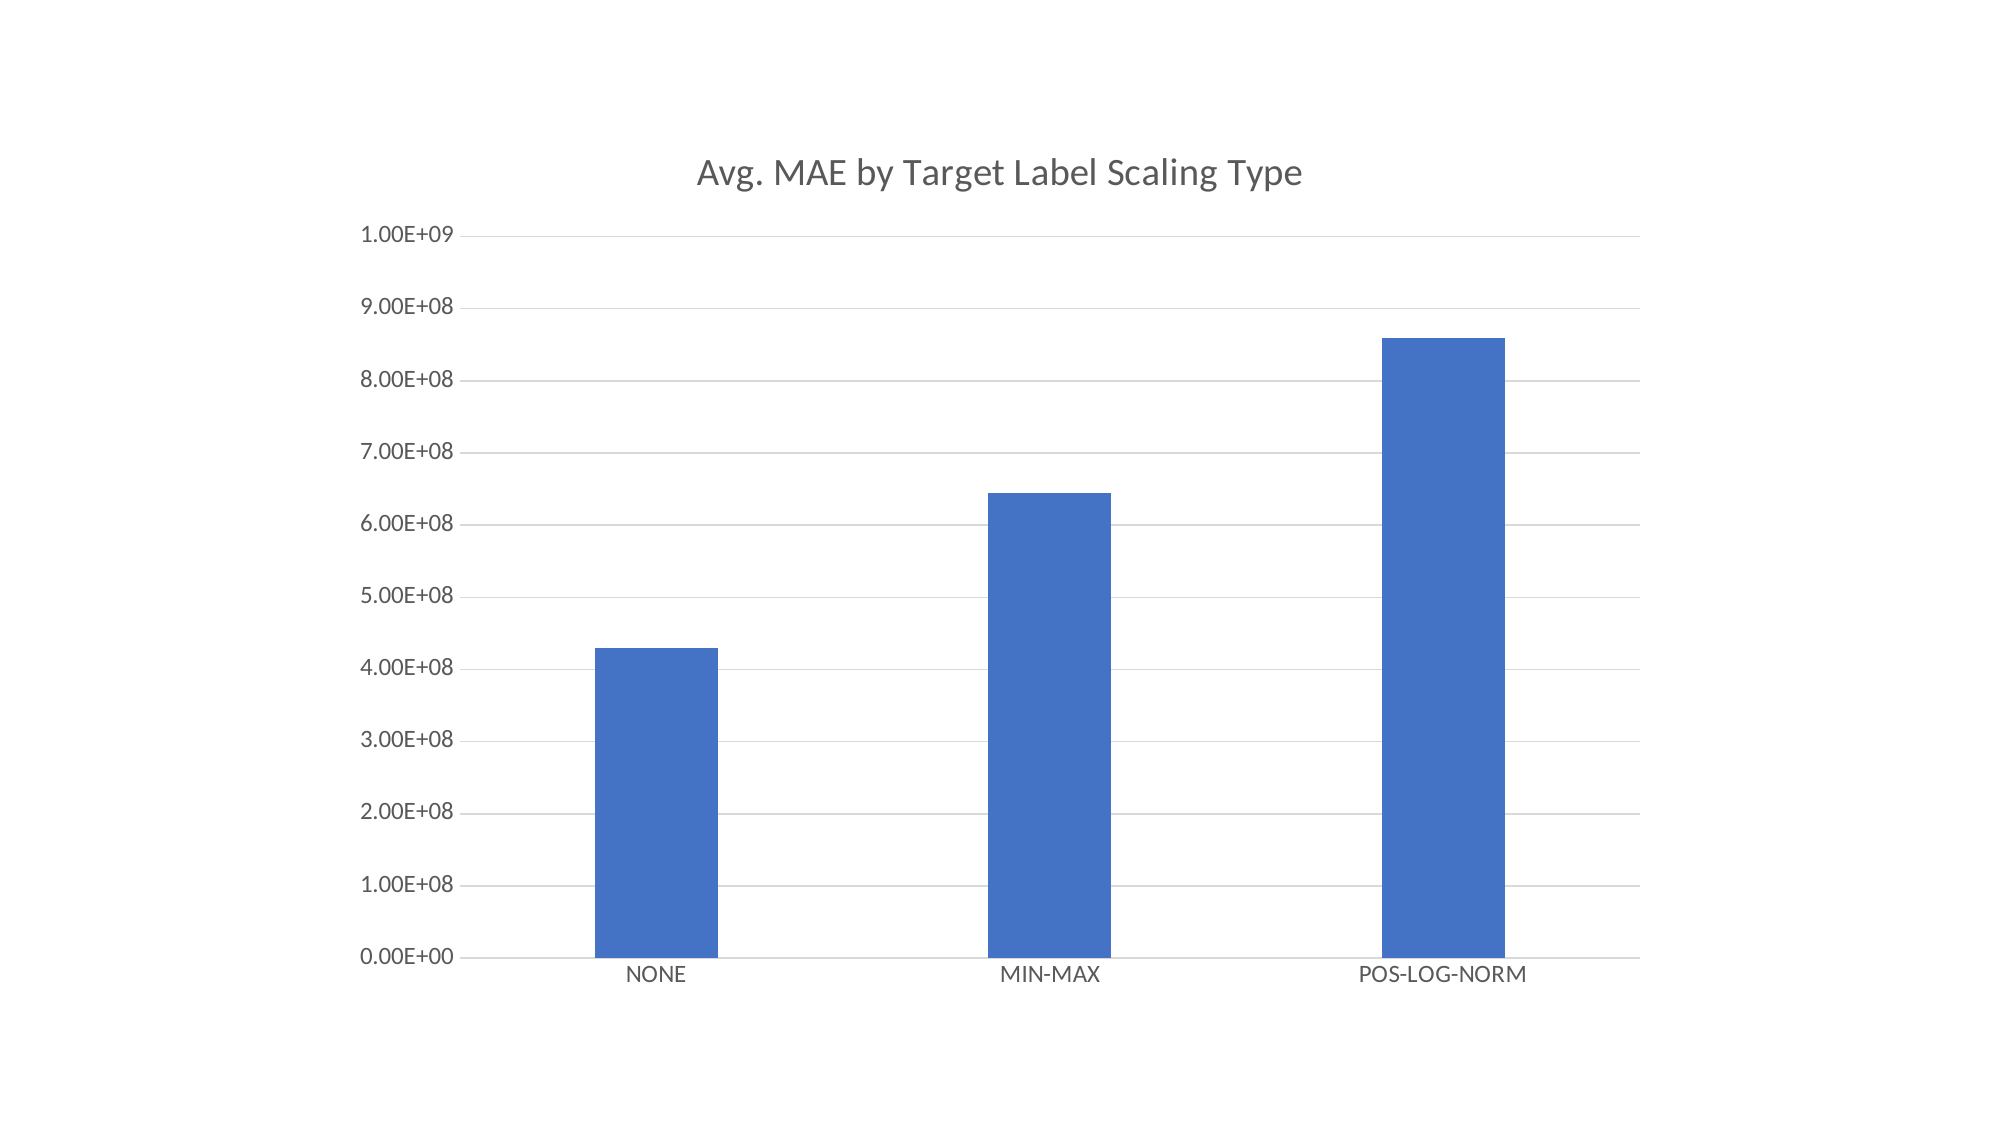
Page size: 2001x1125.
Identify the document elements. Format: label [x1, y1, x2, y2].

chart [333, 117, 1667, 1007]
